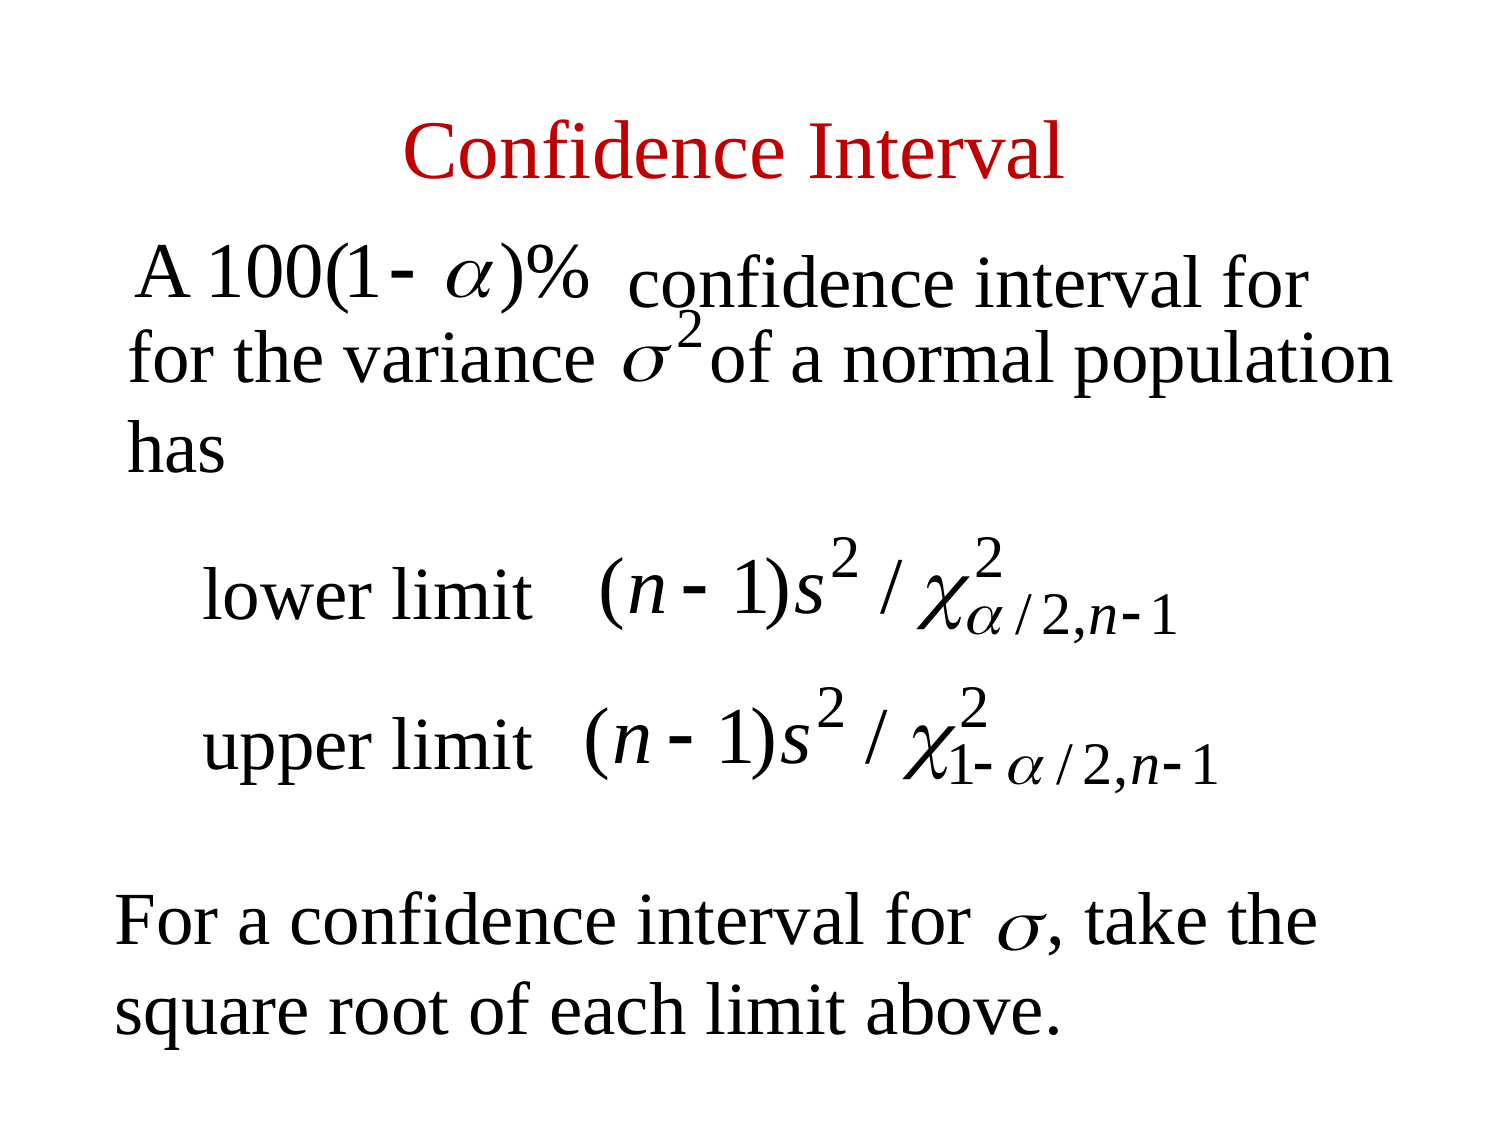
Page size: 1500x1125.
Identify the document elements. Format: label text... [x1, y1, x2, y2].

text_box for the variance of a normal population has [112, 299, 1425, 495]
text_box confidence interval for [612, 224, 1350, 299]
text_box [987, 899, 1063, 969]
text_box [612, 287, 719, 401]
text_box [587, 512, 1193, 660]
text_box Confidence Interval [387, 87, 1138, 203]
text_box lower limit [187, 537, 582, 643]
text_box For a confidence interval for , take the square root of each limit above. [99, 862, 1375, 1058]
text_box upper limit [187, 687, 567, 793]
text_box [572, 662, 1232, 811]
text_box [122, 224, 603, 331]
